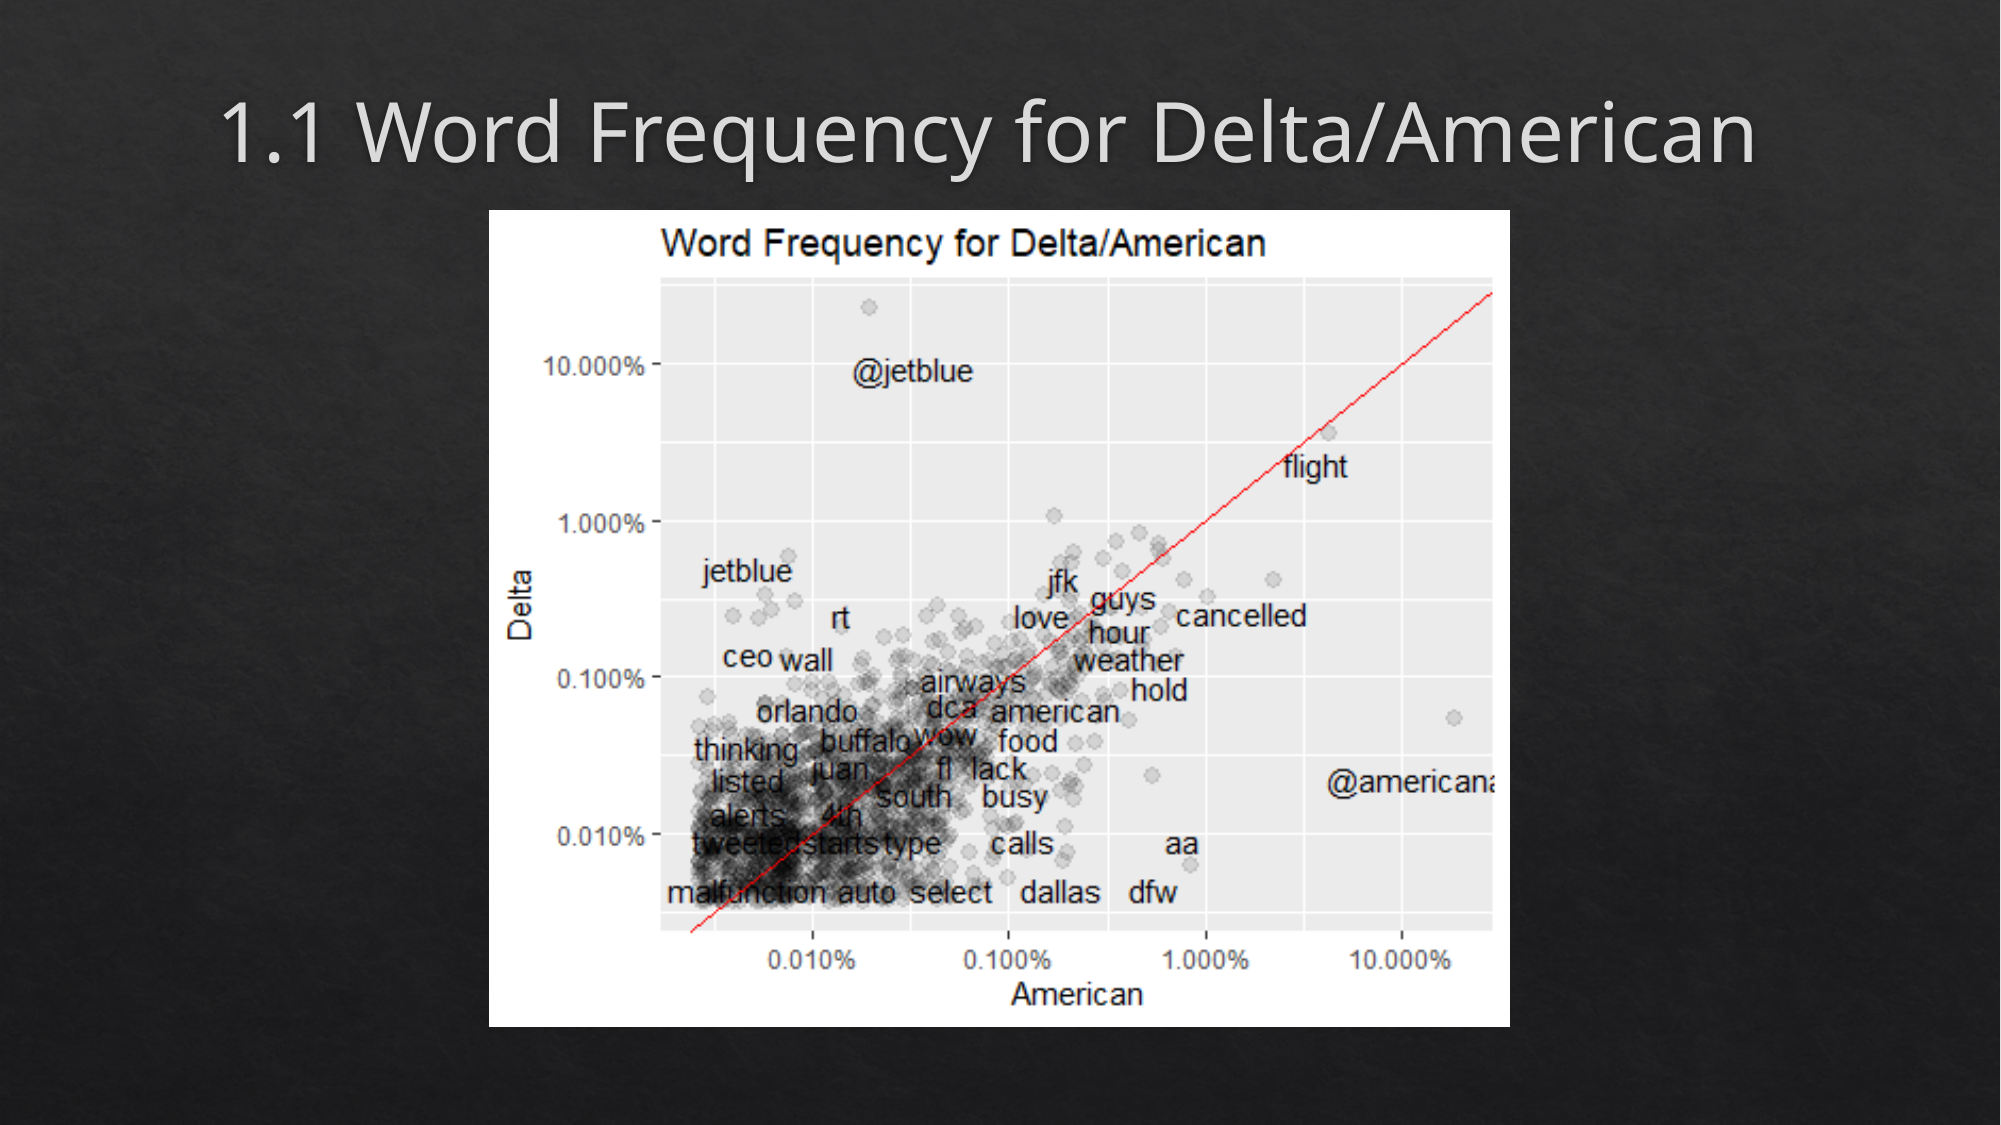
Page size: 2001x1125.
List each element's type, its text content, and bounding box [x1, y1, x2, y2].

picture [488, 210, 1510, 1027]
title 1.1 Word Frequency for Delta/American [149, 49, 1849, 210]
